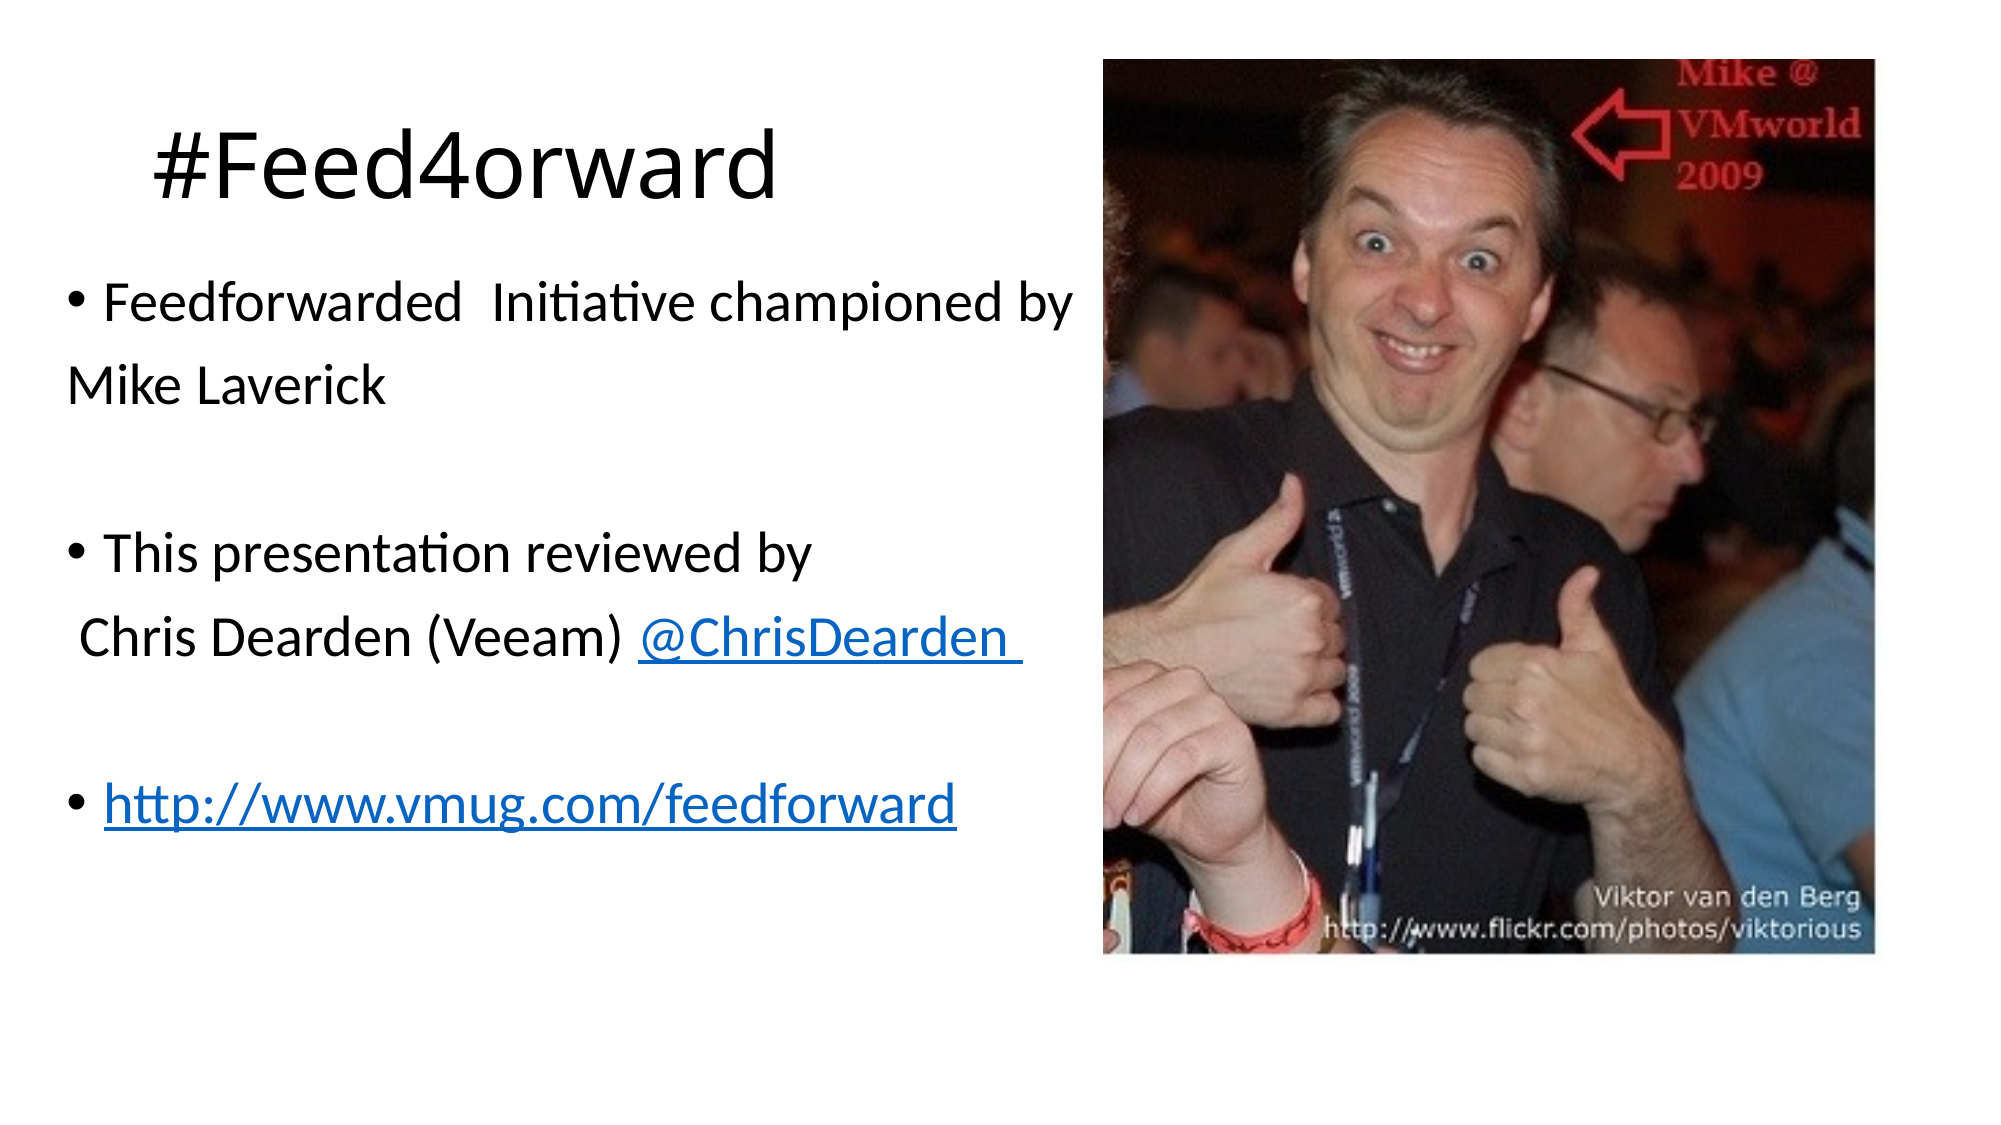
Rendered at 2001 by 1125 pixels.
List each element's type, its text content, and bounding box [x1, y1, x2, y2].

picture [1103, 59, 1884, 963]
title #Feed4orward [137, 59, 1103, 263]
list Feedforwarded Initiative championed by Mike Laverick This presentation reviewed by Chris Dearden (Veeam) @ChrisDearden http://www.vmug.com/feedforward [51, 263, 1777, 977]
